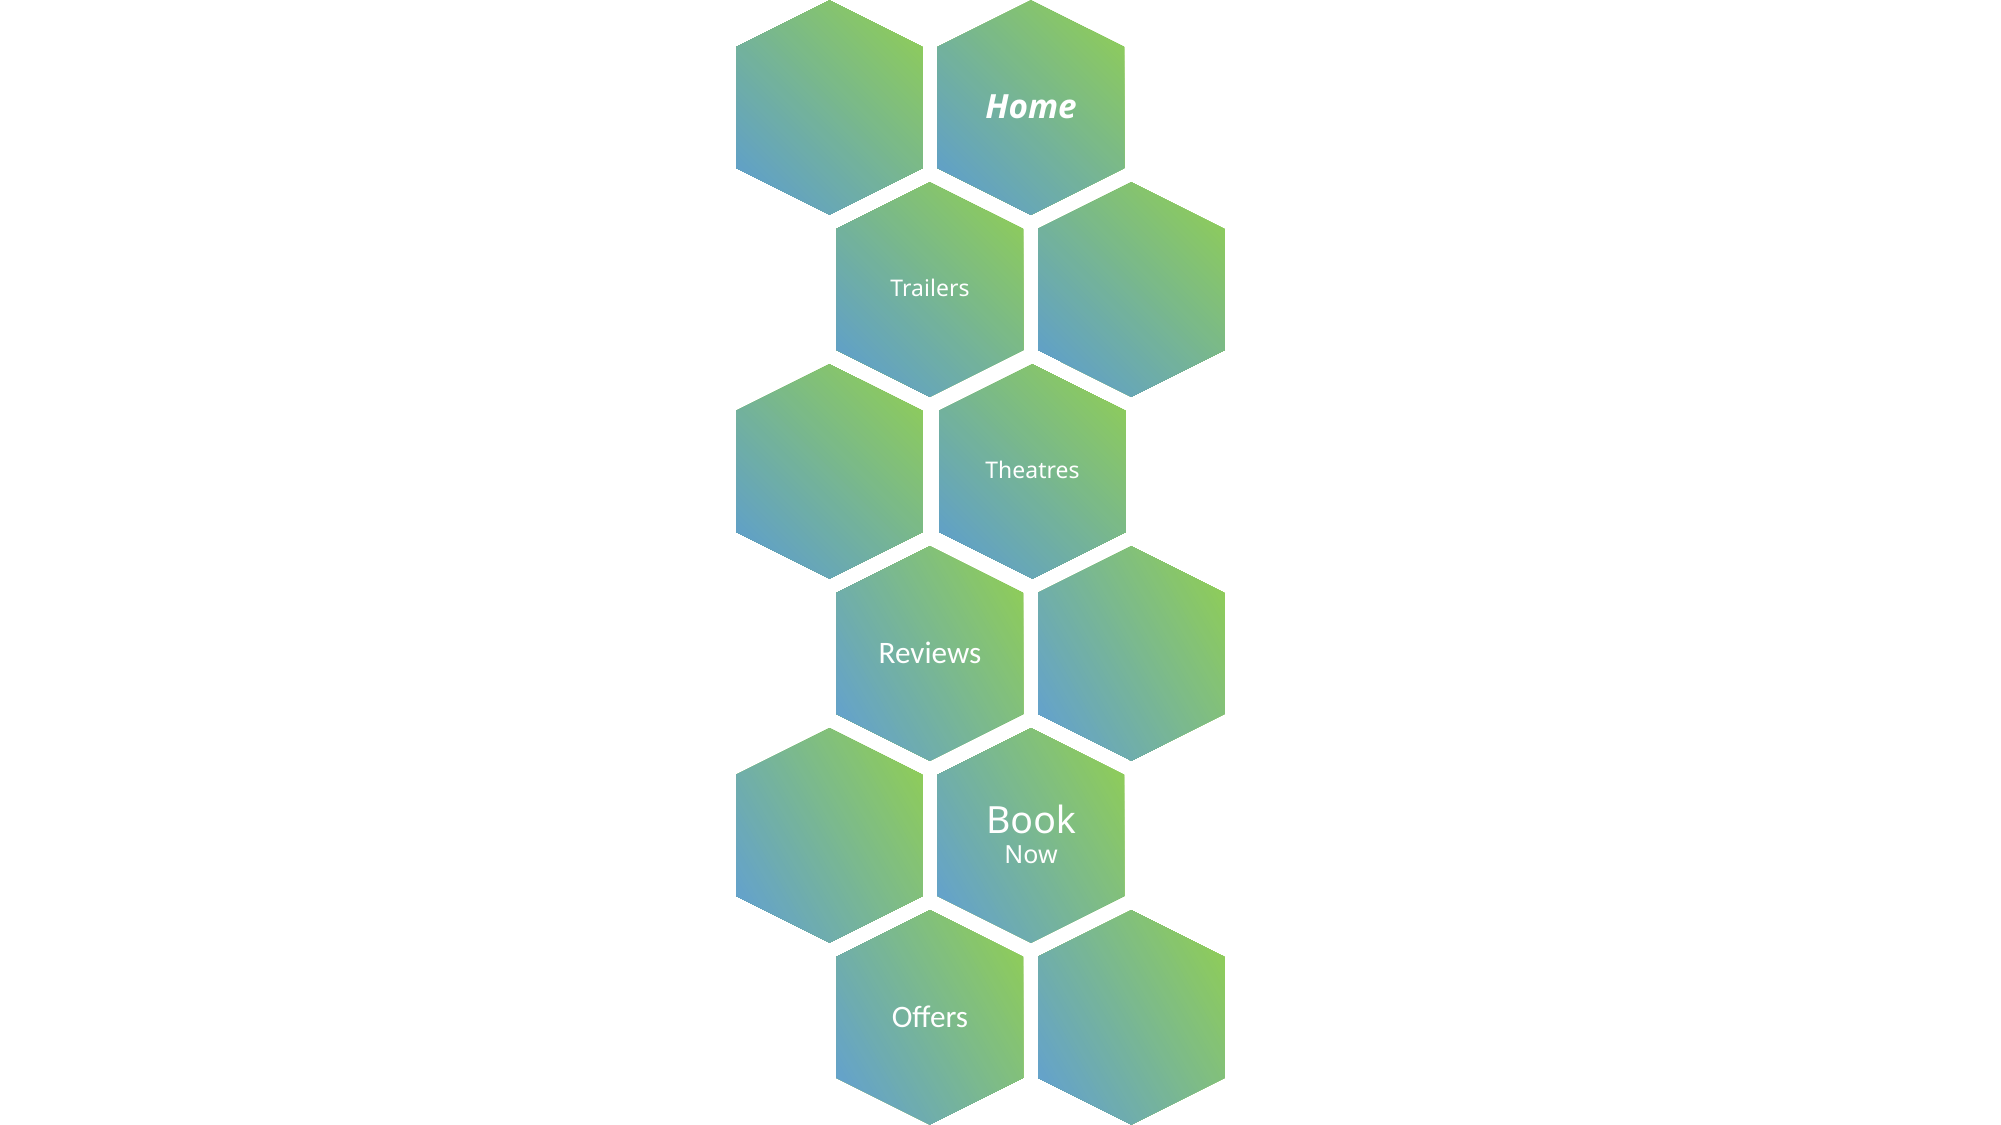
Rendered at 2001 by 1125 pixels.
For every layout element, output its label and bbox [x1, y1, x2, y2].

text_box [333, 0, 1634, 1125]
